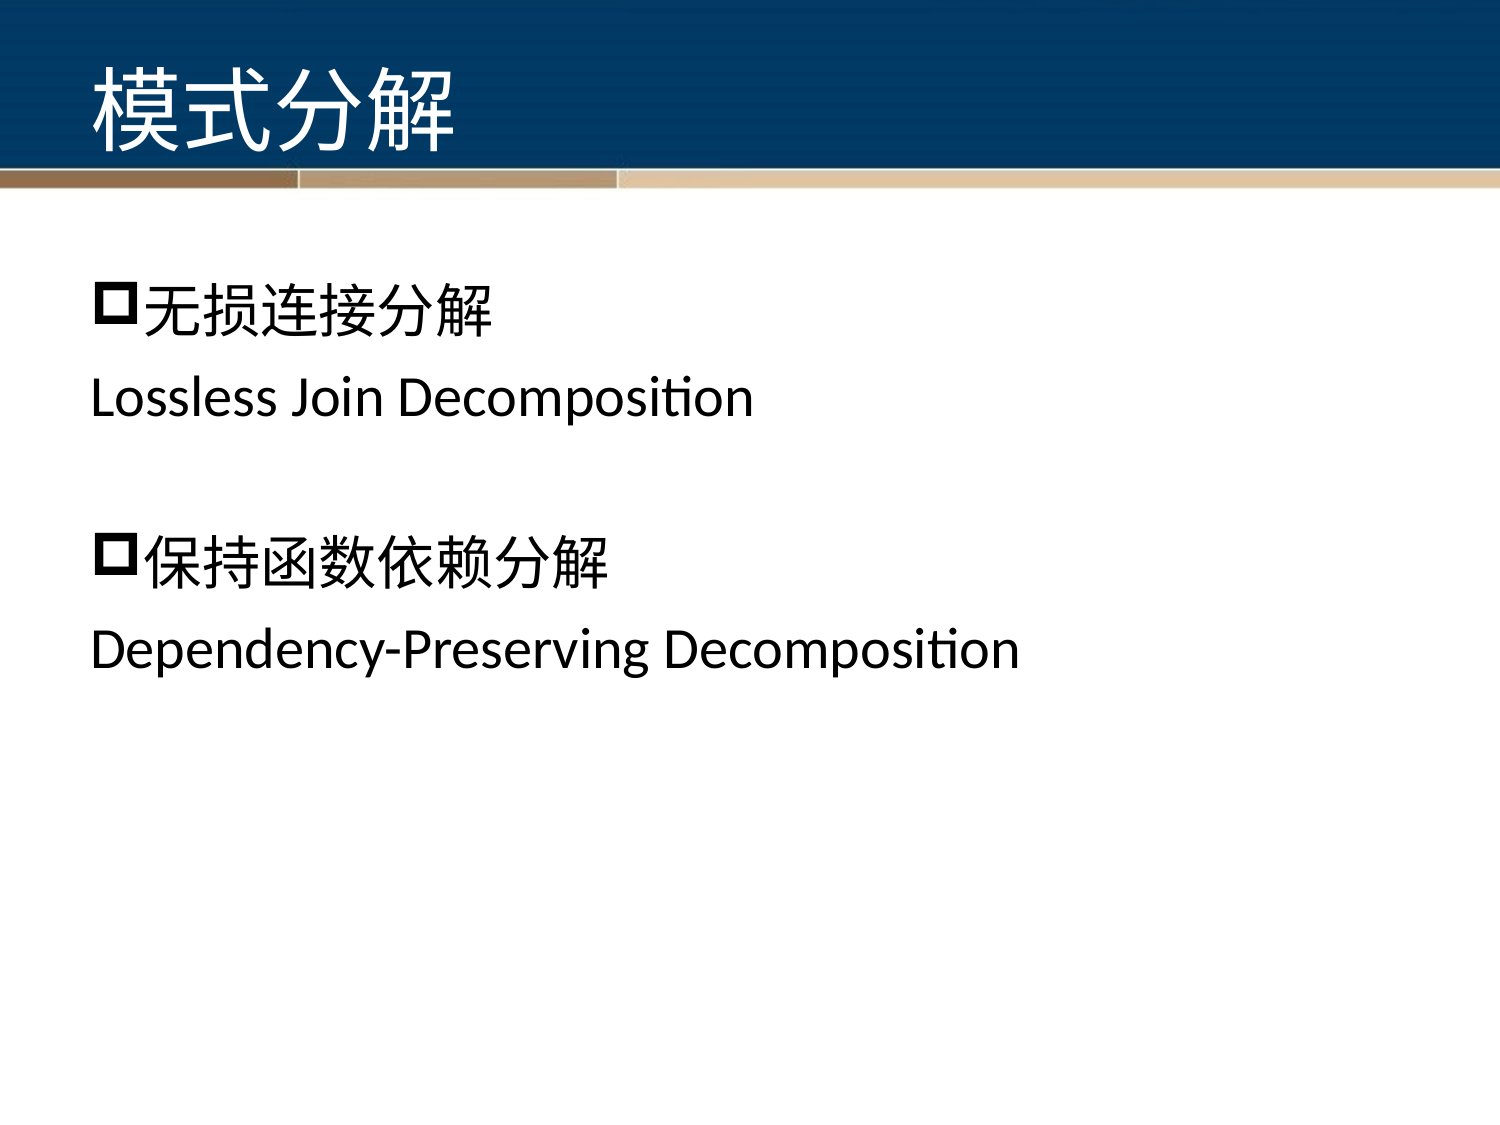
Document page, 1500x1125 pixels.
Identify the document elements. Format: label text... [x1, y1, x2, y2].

list 无损连接分解 Lossless Join Decomposition 保持函数依赖分解 Dependency-Preserving Decomposition [75, 275, 1425, 1032]
picture [0, 0, 1500, 1125]
title 模式分解 [75, 34, 1425, 197]
